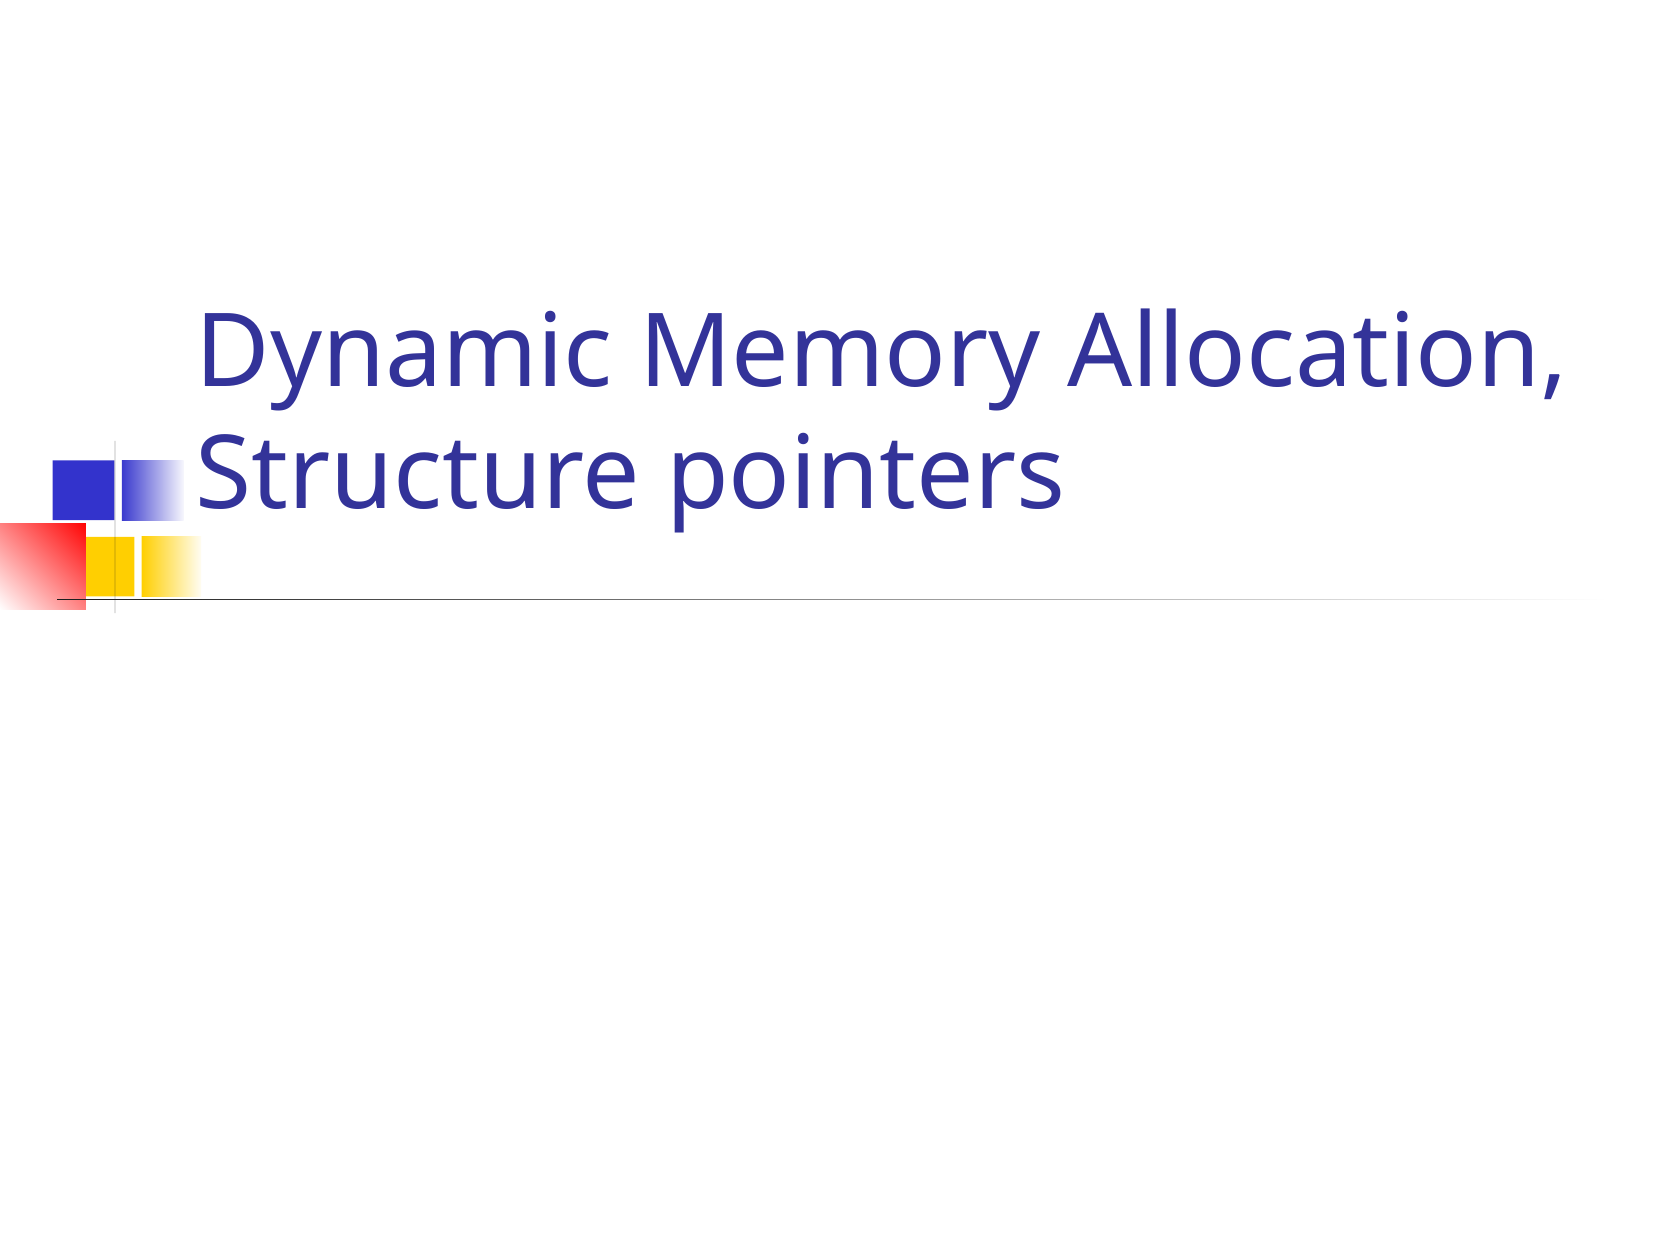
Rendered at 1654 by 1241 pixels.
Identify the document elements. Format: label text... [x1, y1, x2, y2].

title Dynamic Memory Allocation, Structure pointers [179, 330, 1585, 538]
